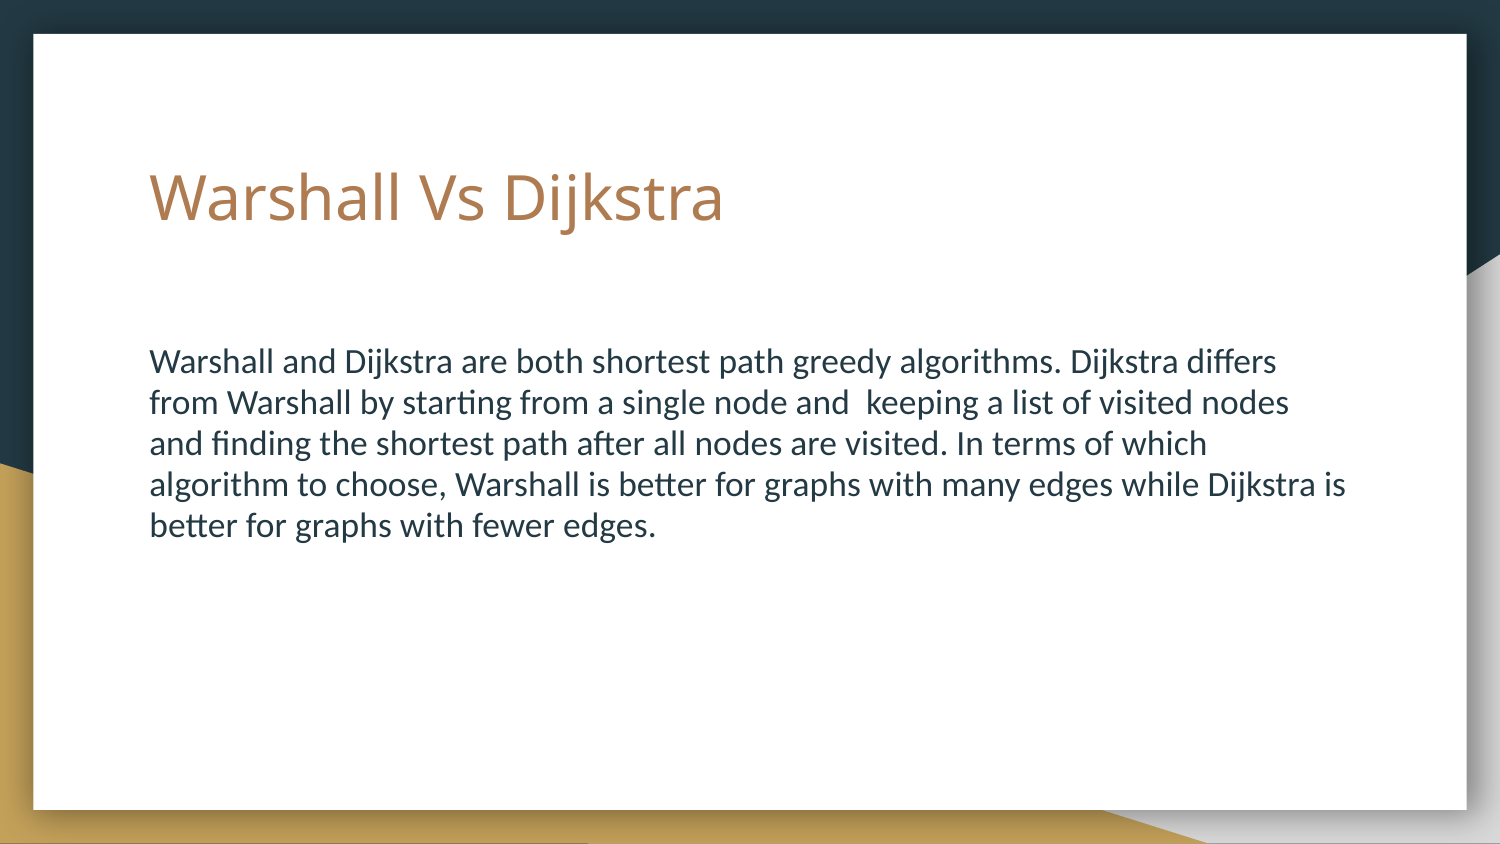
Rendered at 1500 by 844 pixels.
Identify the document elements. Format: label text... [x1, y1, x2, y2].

list Warshall and Dijkstra are both shortest path greedy algorithms. Dijkstra differs from Warshall by starting from a single node and keeping a list of visited nodes and finding the shortest path after all nodes are visited. In terms of which algorithm to choose, Warshall is better for graphs with many edges while Dijkstra is better for graphs with fewer edges. [134, 326, 1366, 729]
title Warshall Vs Dijkstra [134, 138, 1366, 296]
